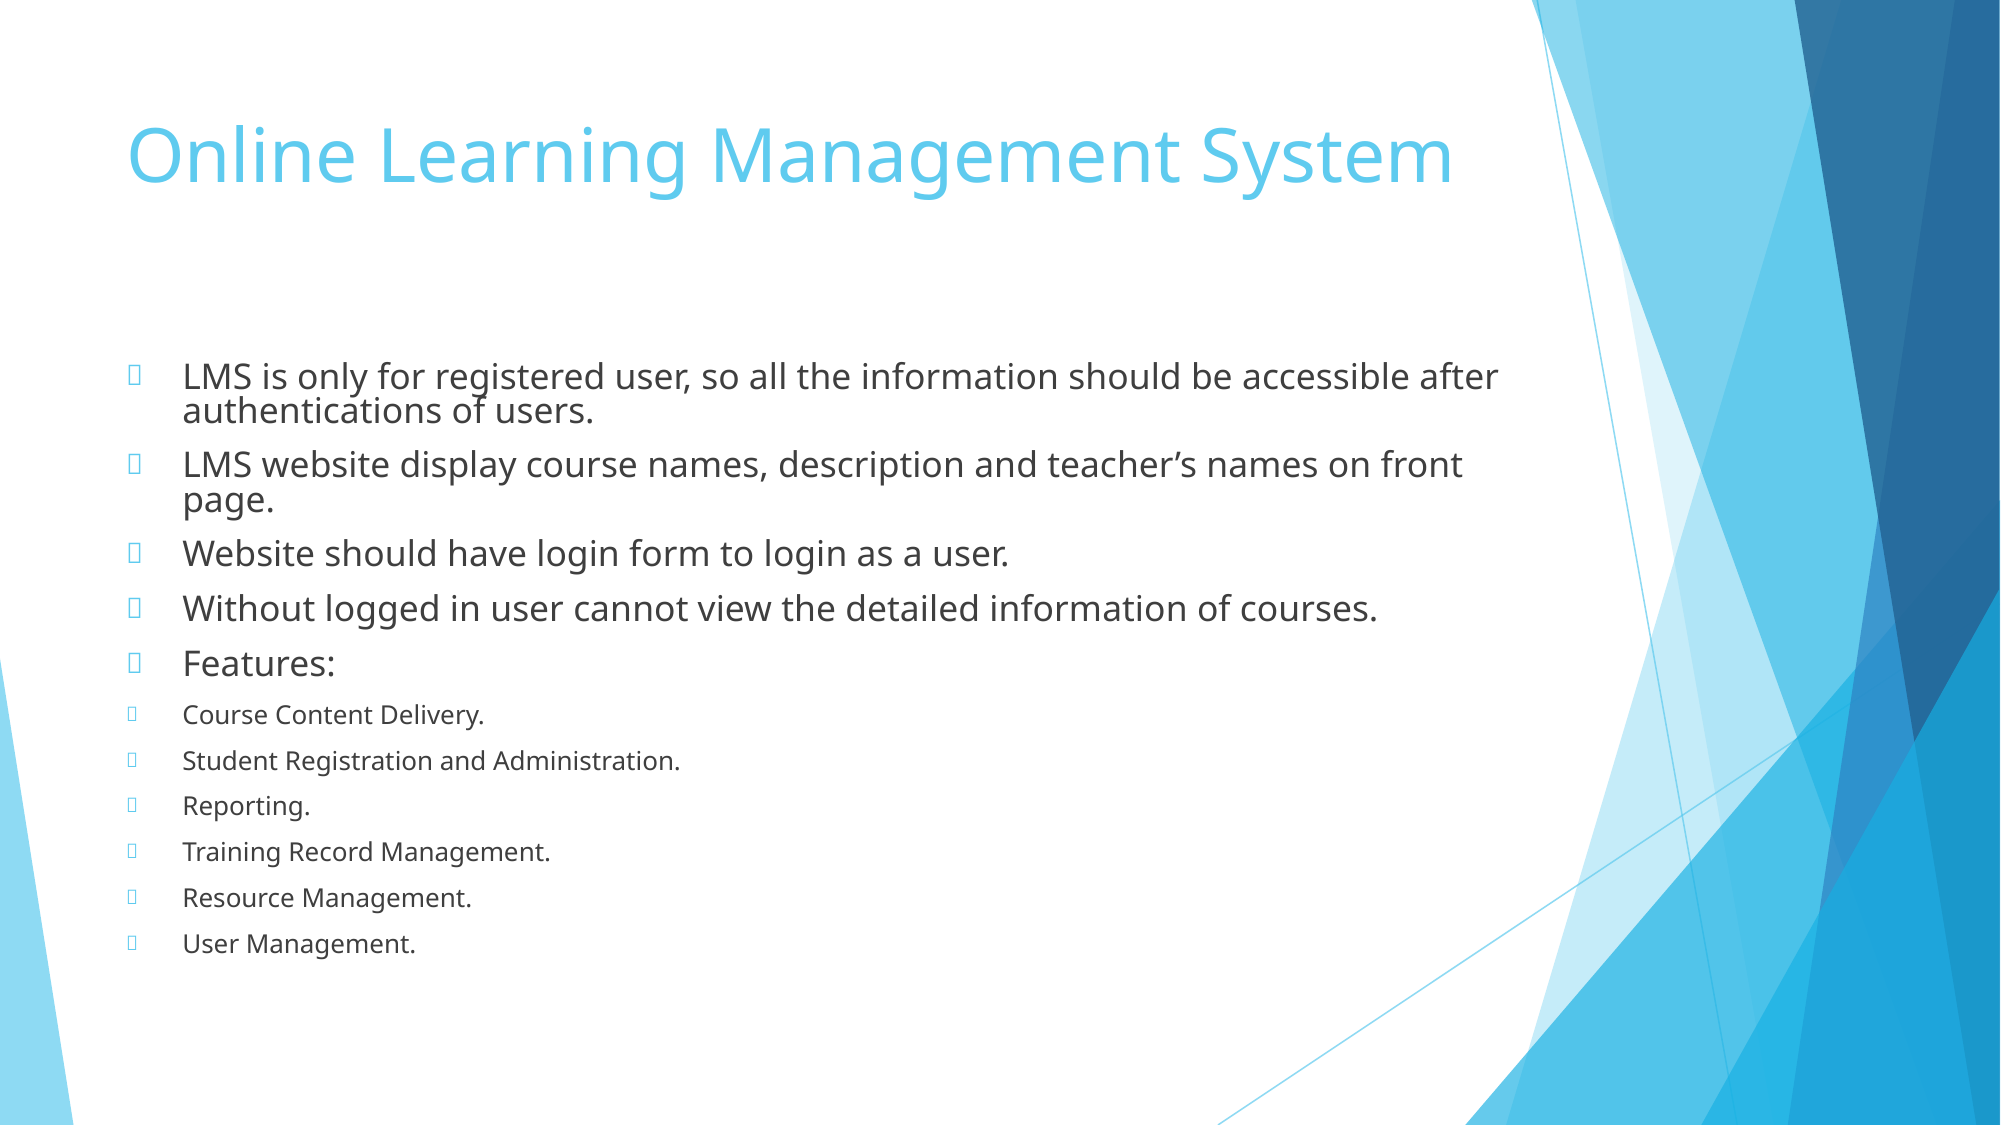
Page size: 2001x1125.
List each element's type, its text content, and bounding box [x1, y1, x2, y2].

title Online Learning Management System [111, 99, 1522, 317]
list LMS is only for registered user, so all the information should be accessible after authentications of users. LMS website display course names, description and teacher’s names on front page. Website should have login form to login as a user. Without logged in user cannot view the detailed information of courses. Features: Course Content Delivery. Student Registration and Administration. Reporting. Training Record Management. Resource Management. User Management. [111, 354, 1522, 992]
